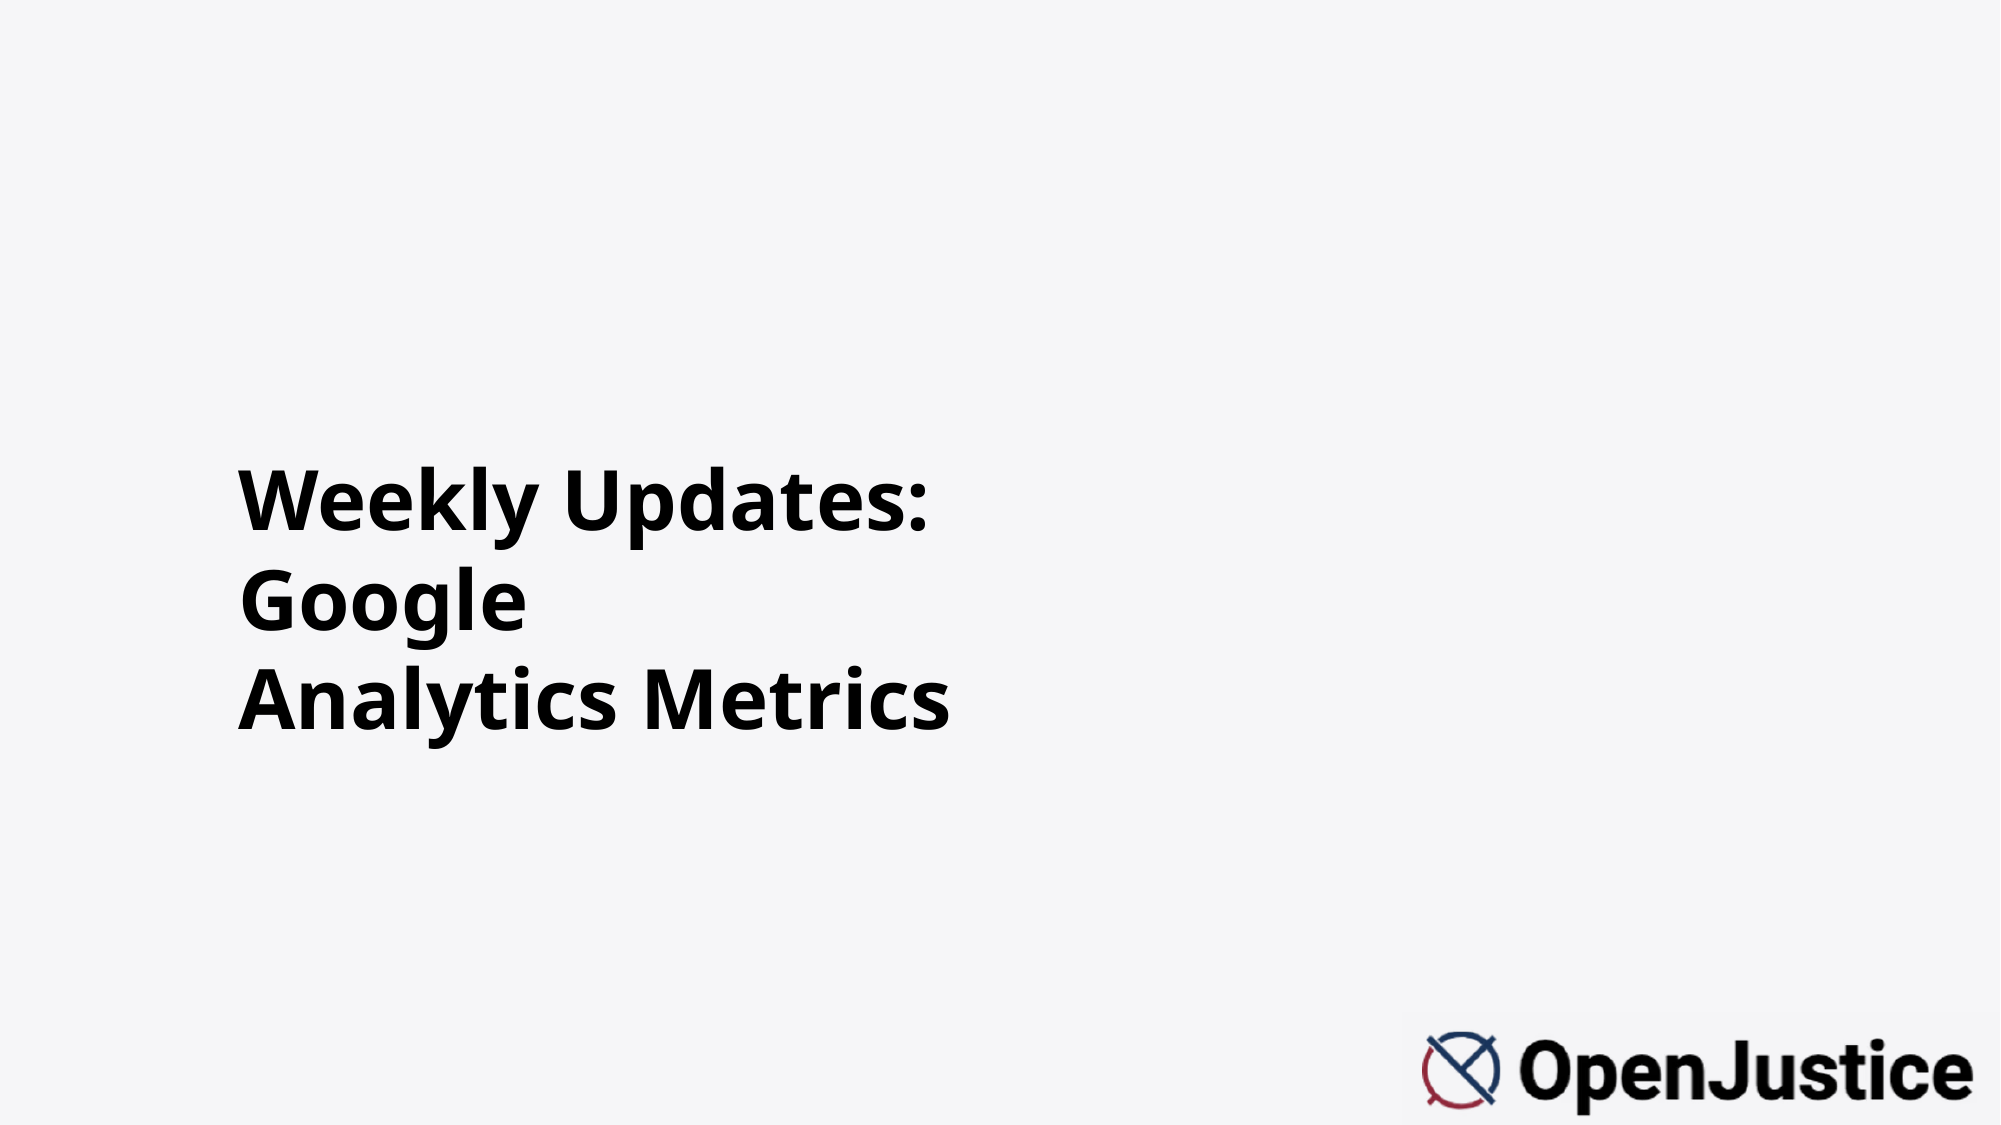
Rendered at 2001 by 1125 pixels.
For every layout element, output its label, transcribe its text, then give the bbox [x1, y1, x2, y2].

picture [1402, 1011, 2000, 1125]
text_box Weekly Updates: Google Analytics Metrics [223, 439, 1230, 755]
